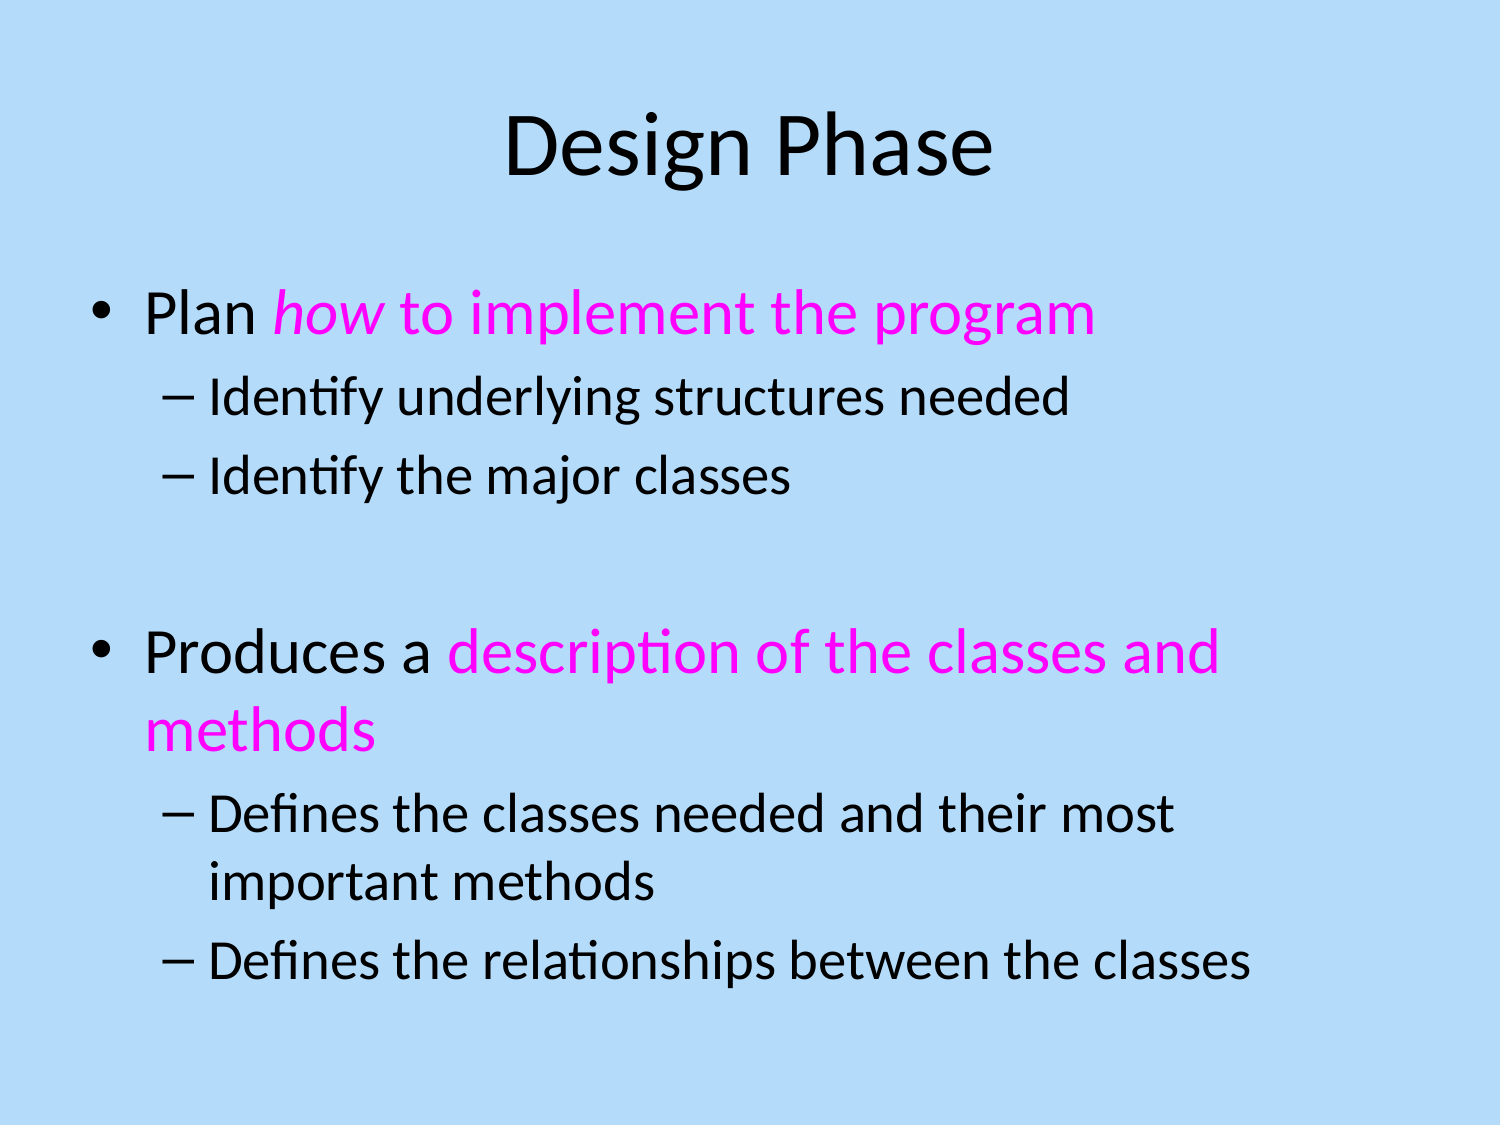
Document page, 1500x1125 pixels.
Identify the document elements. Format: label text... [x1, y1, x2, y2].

list Plan how to implement the program Identify underlying structures needed Identify the major classes Produces a description of the classes and methods Defines the classes needed and their most important methods Defines the relationships between the classes [75, 262, 1425, 1005]
title Design Phase [75, 45, 1425, 233]
